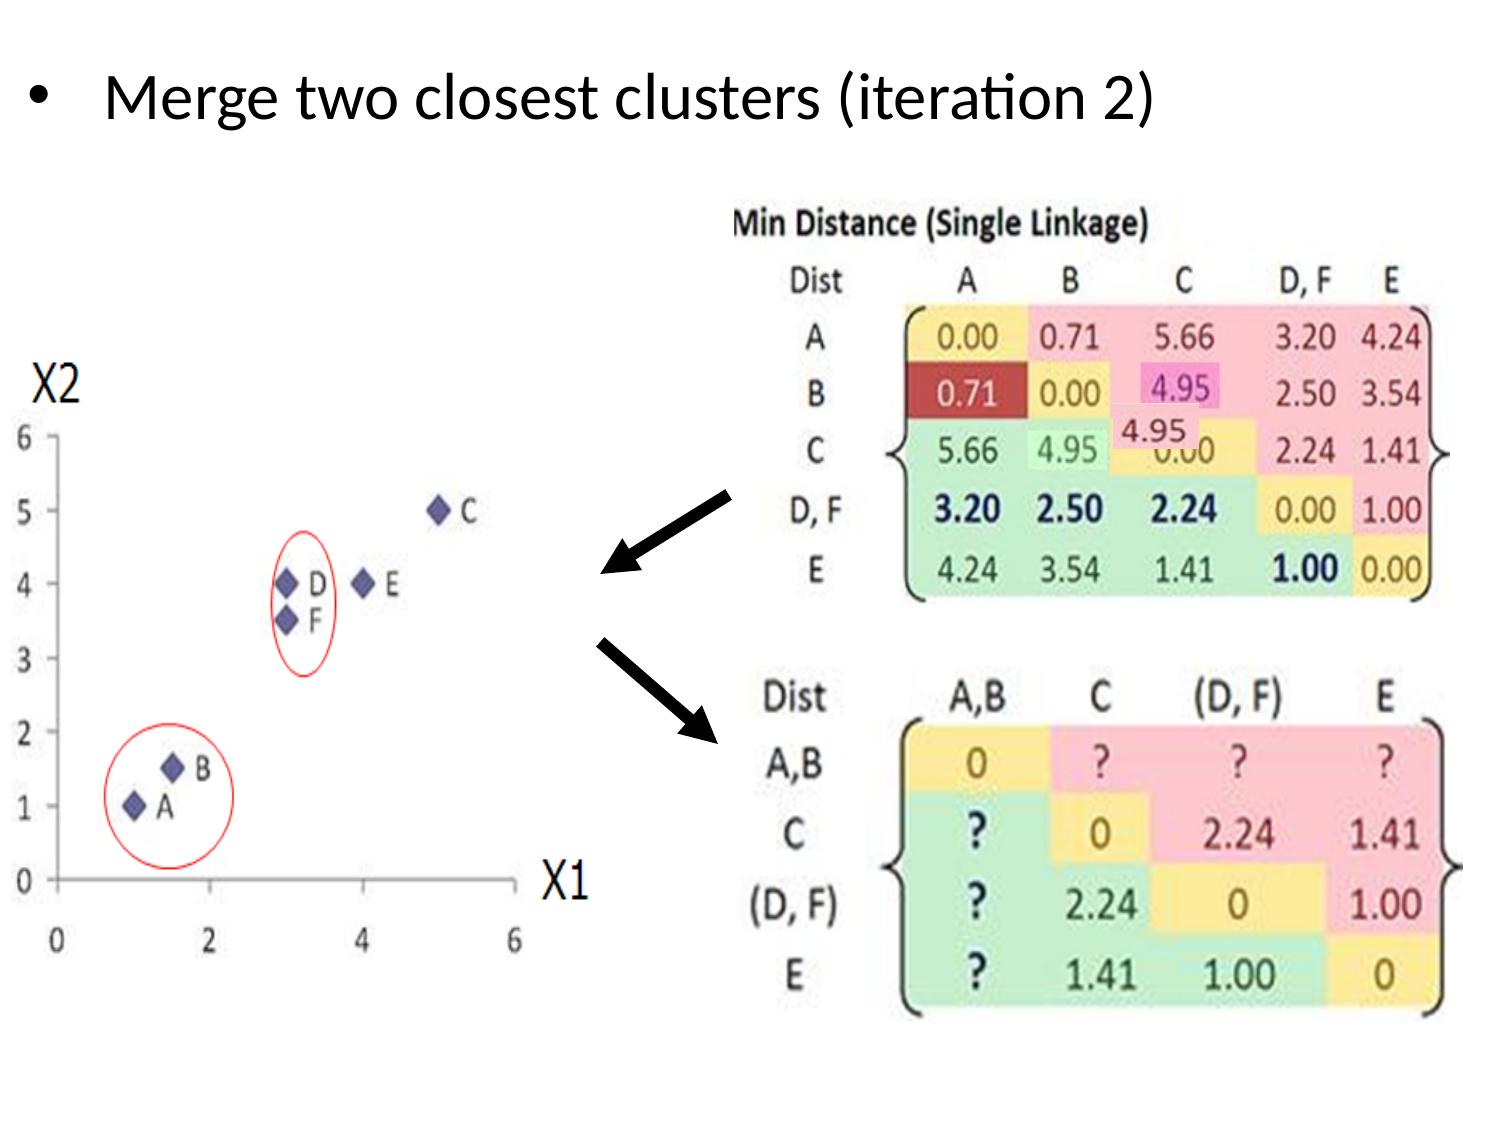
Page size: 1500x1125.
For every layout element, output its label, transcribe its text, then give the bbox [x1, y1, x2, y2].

picture [683, 199, 1451, 610]
text_box [600, 641, 718, 744]
text_box [600, 494, 728, 574]
list Merge two closest clusters (iteration 2) [12, 37, 1467, 1028]
picture [0, 349, 590, 958]
picture [738, 664, 1463, 1026]
